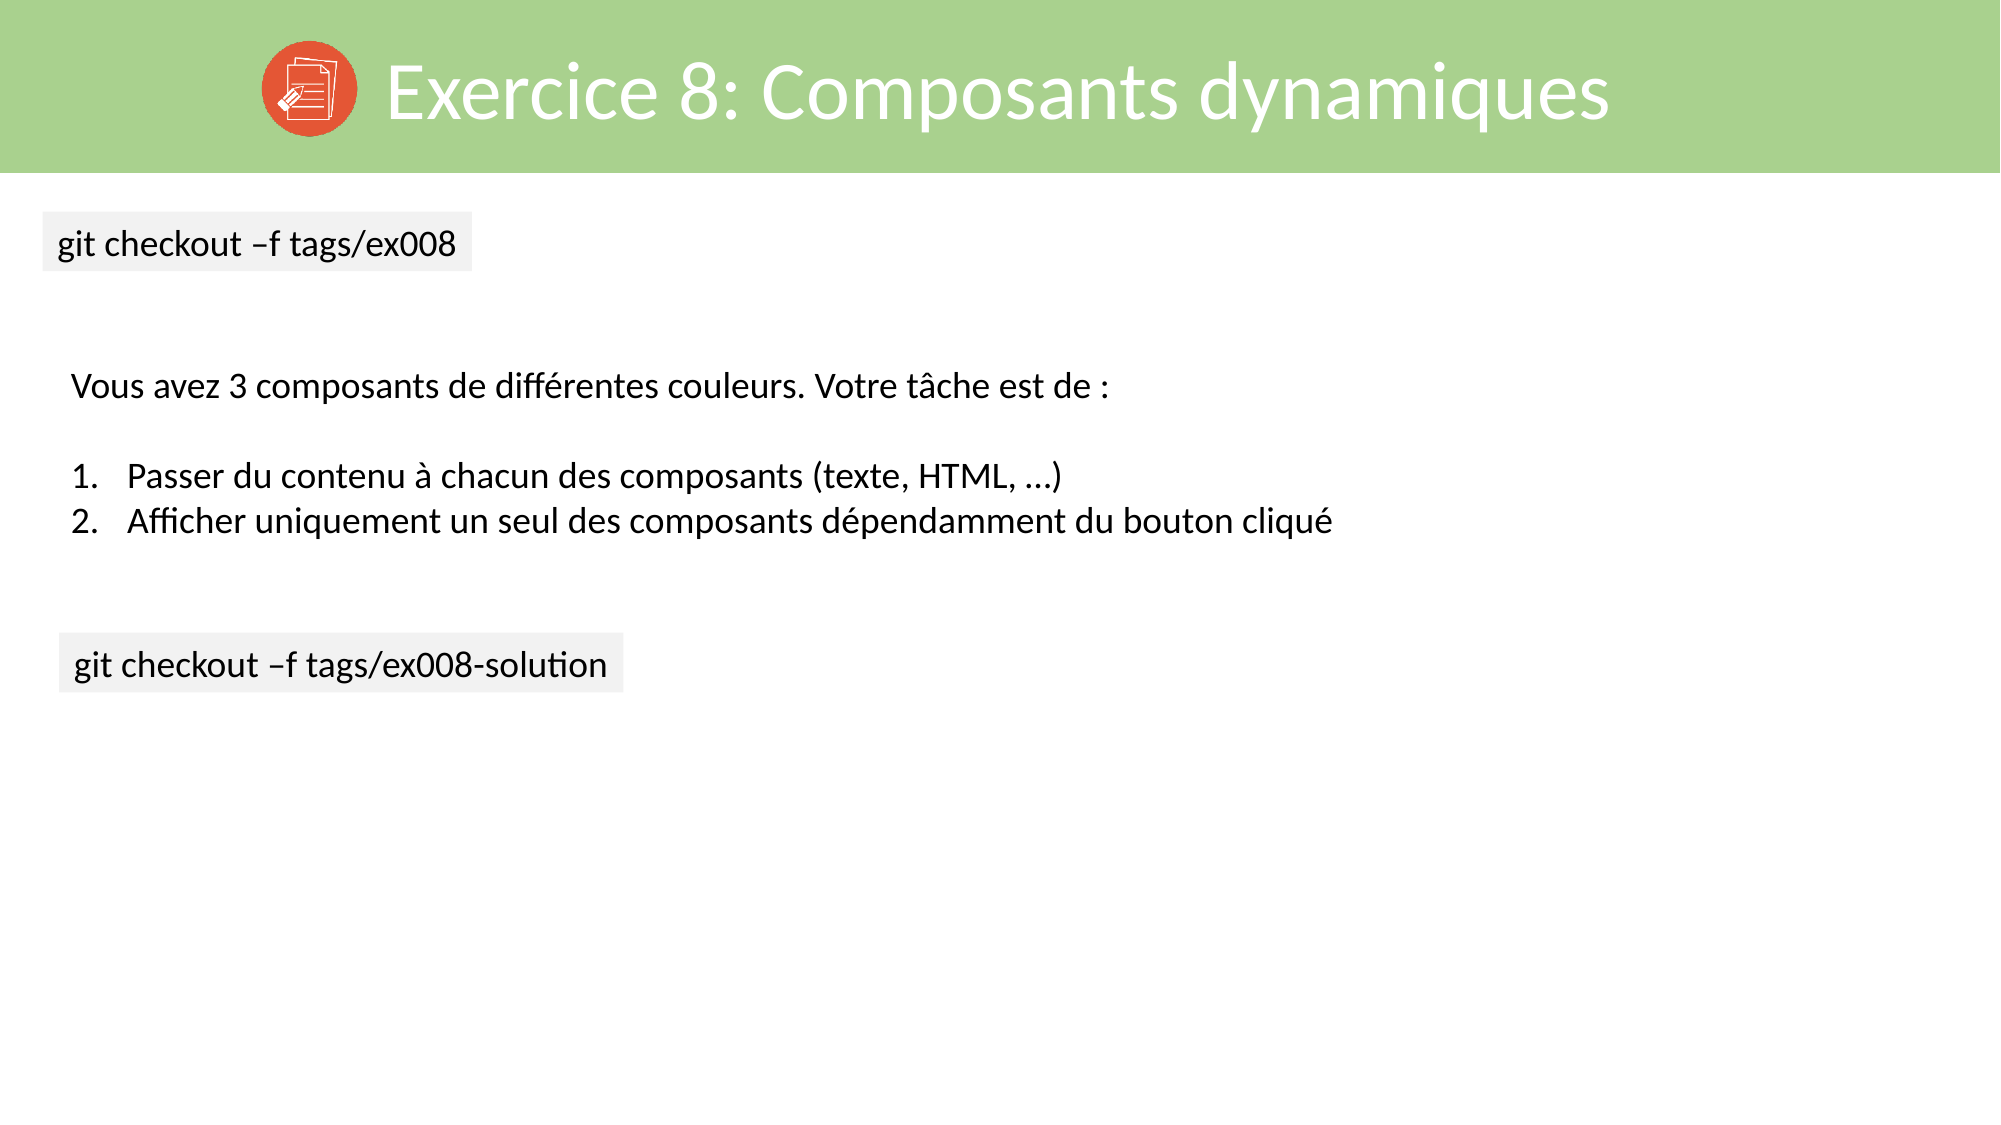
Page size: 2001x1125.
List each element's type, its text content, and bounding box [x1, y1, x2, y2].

text_box Exercice 8: Composants dynamiques [0, 0, 2000, 174]
text_box Vous avez 3 composants de différentes couleurs. Votre tâche est de : Passer du contenu à chacun des composants (texte, HTML, …) Afficher uniquement un seul des composants dépendamment du bouton cliqué [55, 353, 1948, 549]
text_box git checkout –f tags/ex008-solution [59, 632, 624, 693]
picture [257, 36, 362, 141]
text_box git checkout –f tags/ex008 [42, 211, 472, 272]
